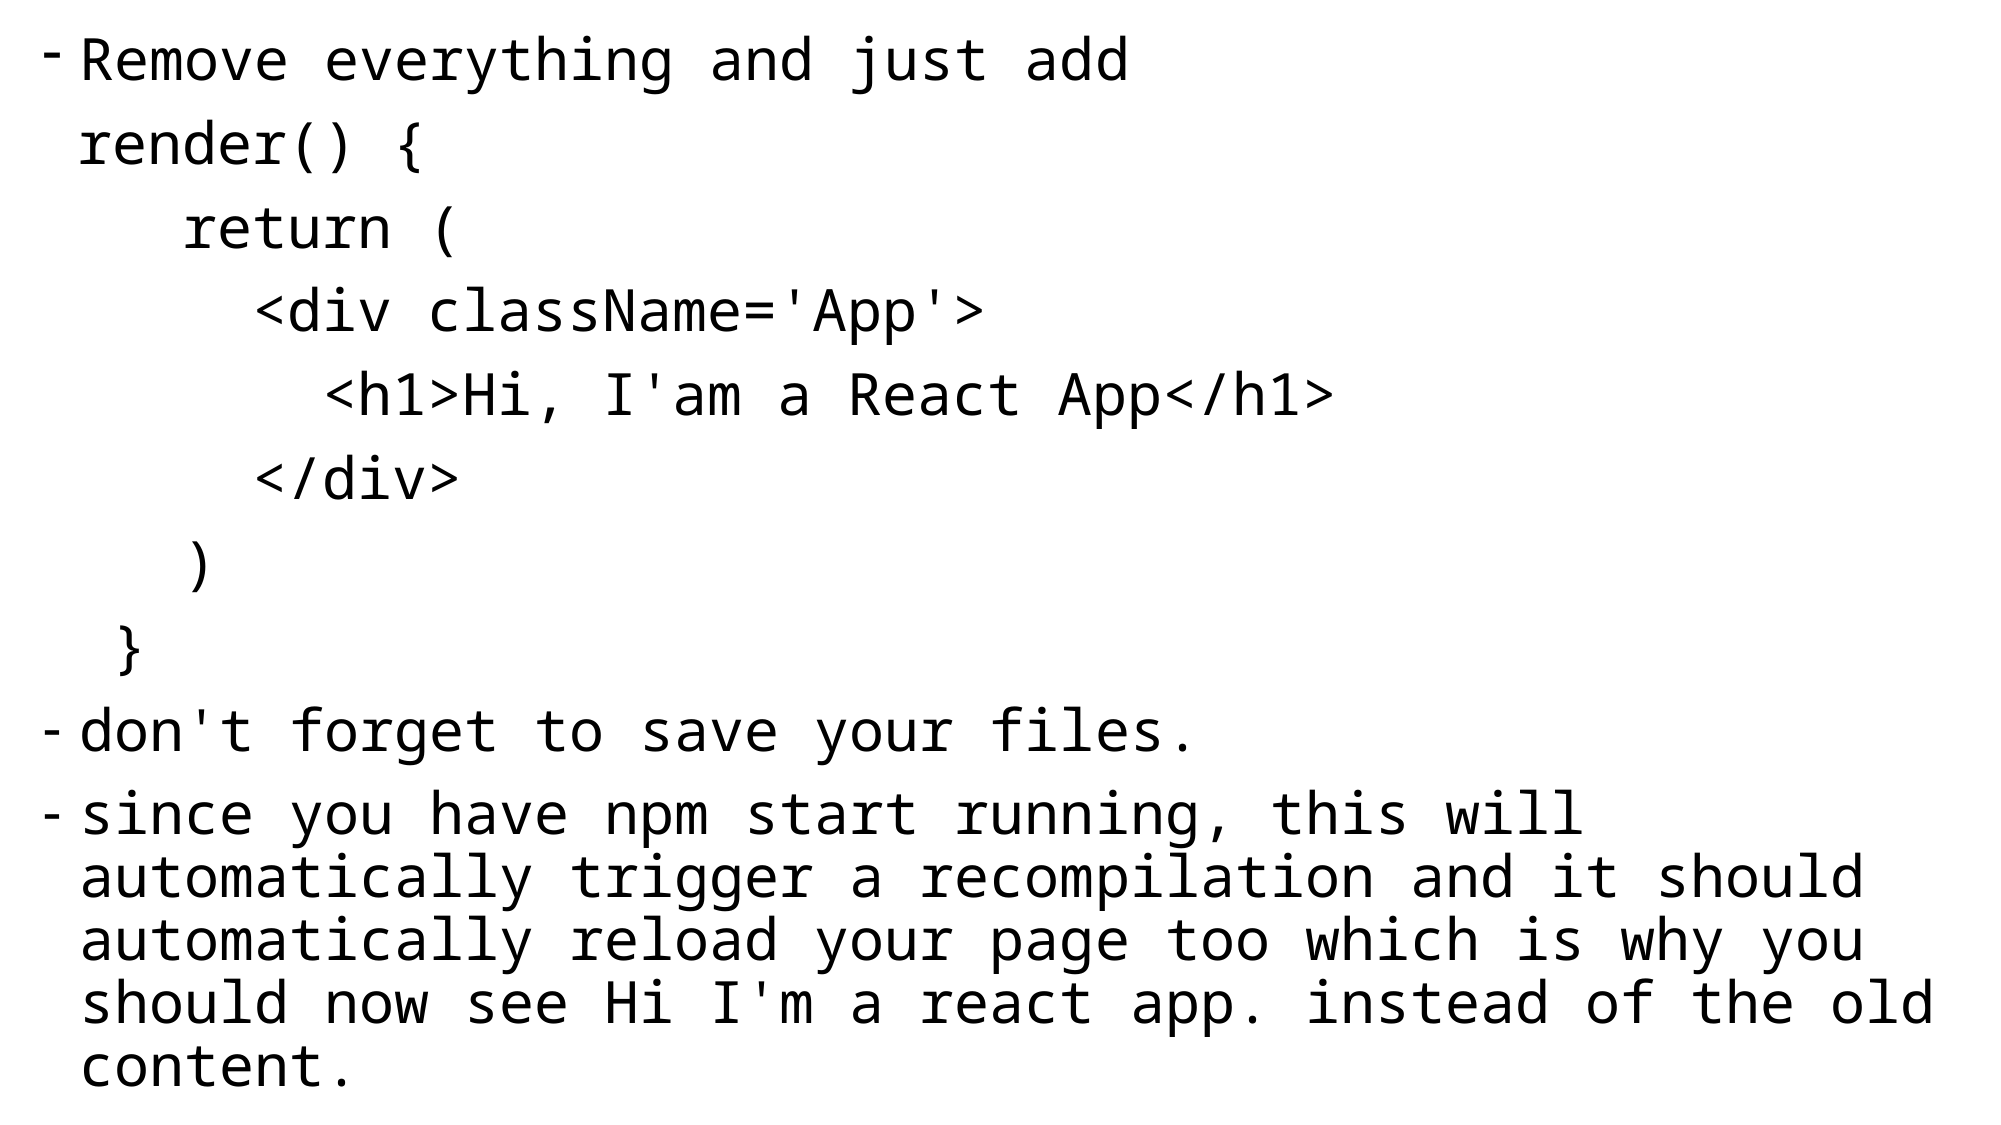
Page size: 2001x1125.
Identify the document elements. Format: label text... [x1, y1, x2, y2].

list Remove everything and just add render() { return ( <div className='App'> <h1>Hi, I'am a React App</h1> </div> ) } don't forget to save your files. since you have npm start running, this will automatically trigger a recompilation and it should automatically reload your page too which is why you should now see Hi I'm a react app. instead of the old content. [27, 22, 1971, 1103]
